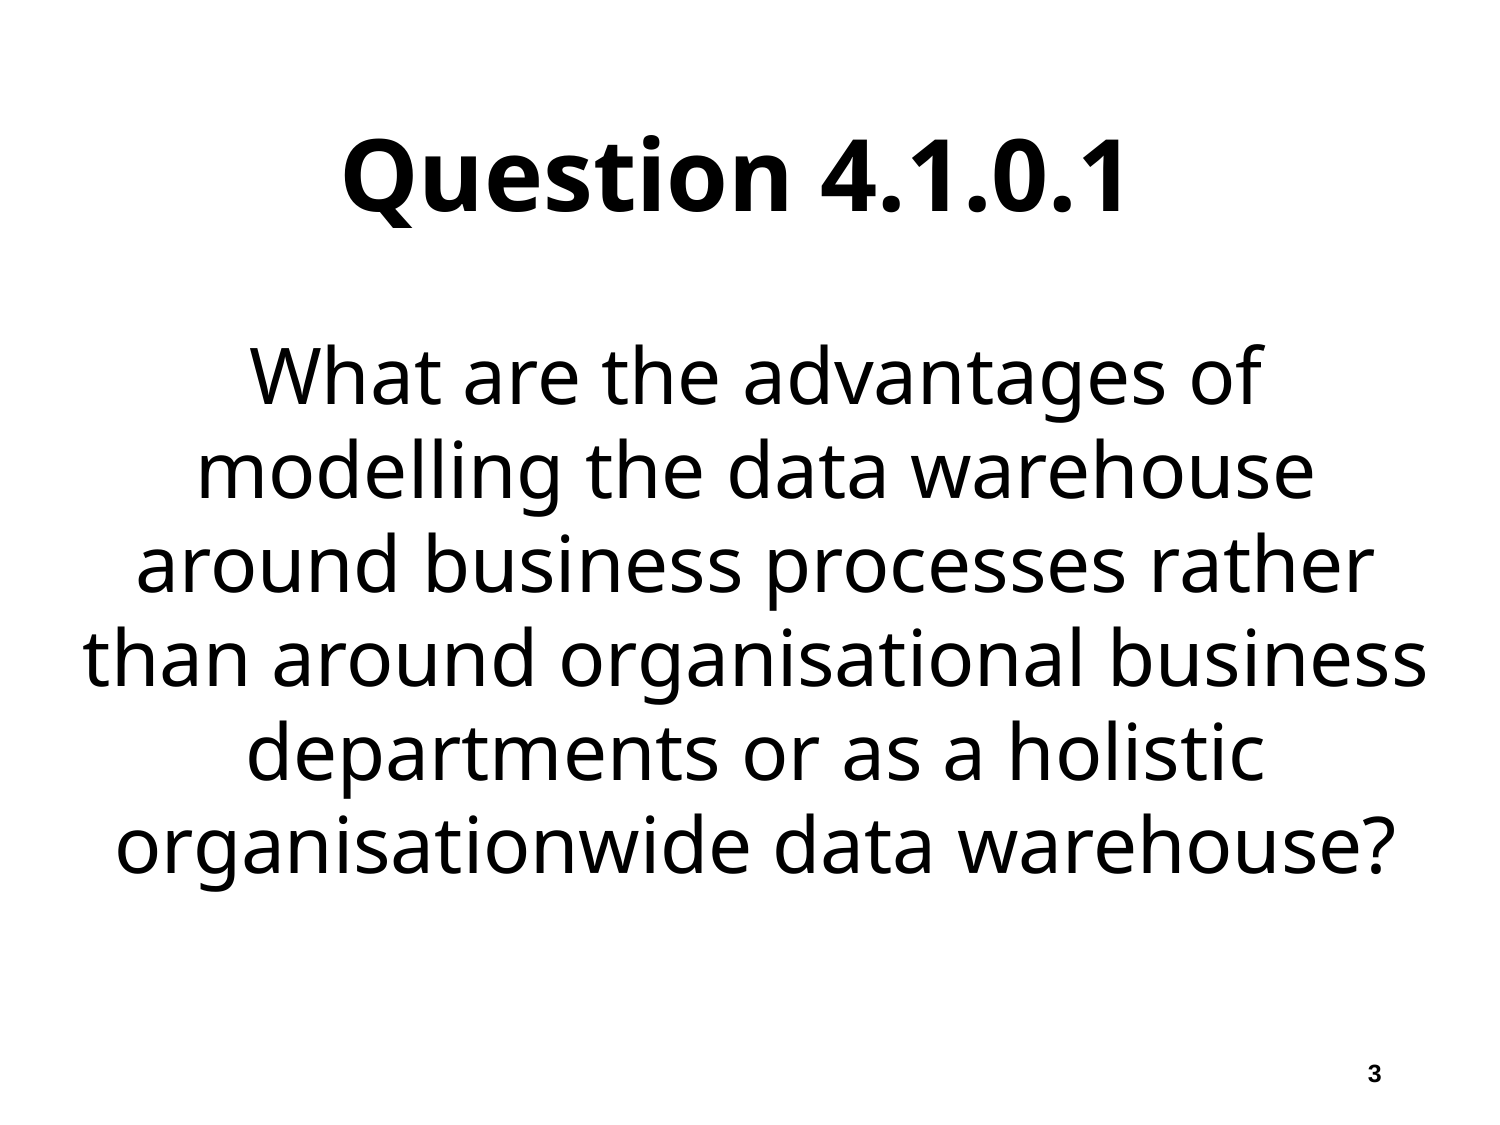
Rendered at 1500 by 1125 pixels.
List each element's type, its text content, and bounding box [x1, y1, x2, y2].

title Question 4.1.0.1 [24, 87, 1451, 257]
slide_number 3 [1059, 1042, 1397, 1103]
list What are the advantages of modelling the data warehouse around business processes rather than around organisational business departments or as a holistic organisationwide data warehouse? [62, 318, 1451, 982]
